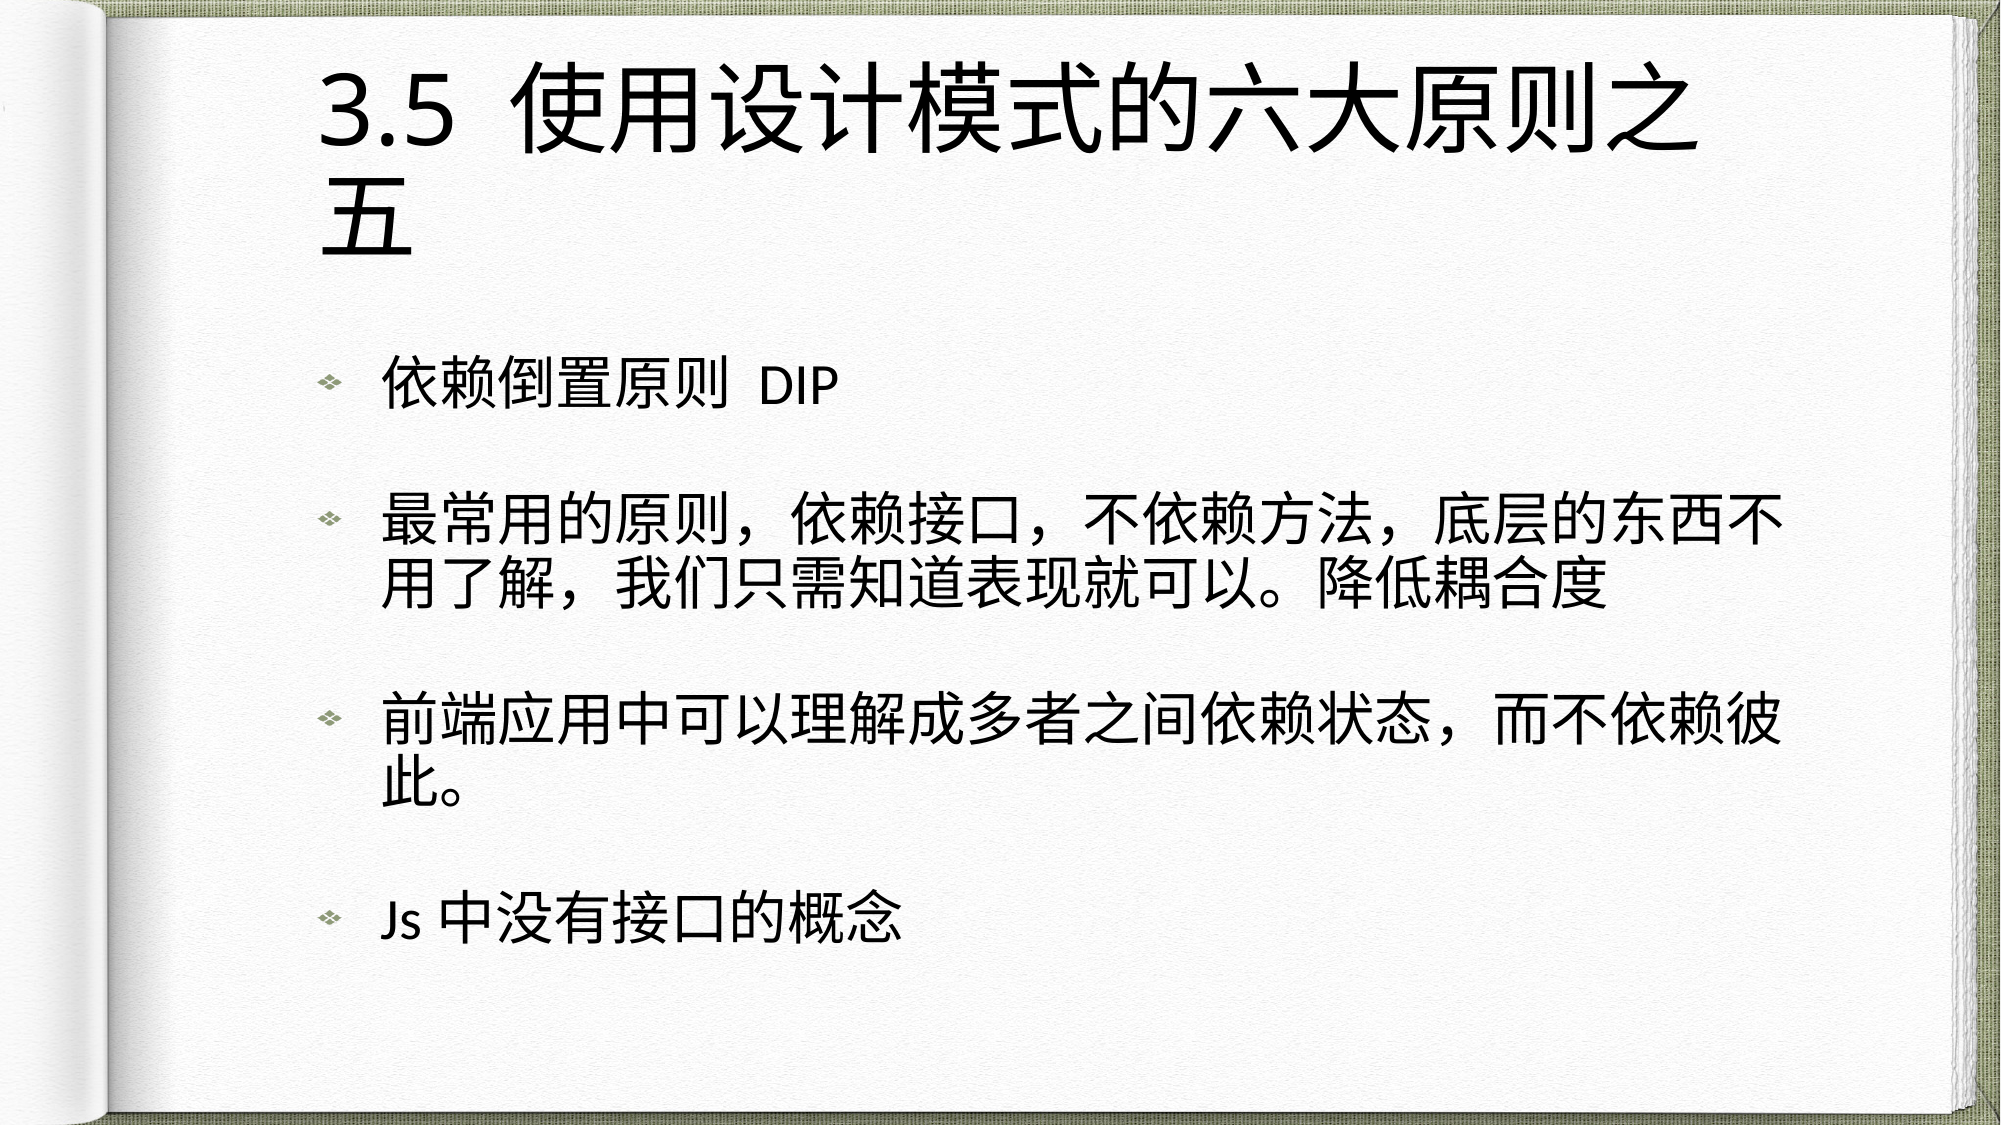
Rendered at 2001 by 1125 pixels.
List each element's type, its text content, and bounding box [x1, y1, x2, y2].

list 依赖倒置原则 DIP 最常用的原则，依赖接口，不依赖方法，底层的东西不用了解，我们只需知道表现就可以。降低耦合度 前端应用中可以理解成多者之间依赖状态，而不依赖彼此。 Js中没有接口的概念 [302, 316, 1803, 991]
title 3.5 使用设计模式的六大原则之五 [302, 17, 1803, 316]
picture [0, 0, 2001, 1125]
